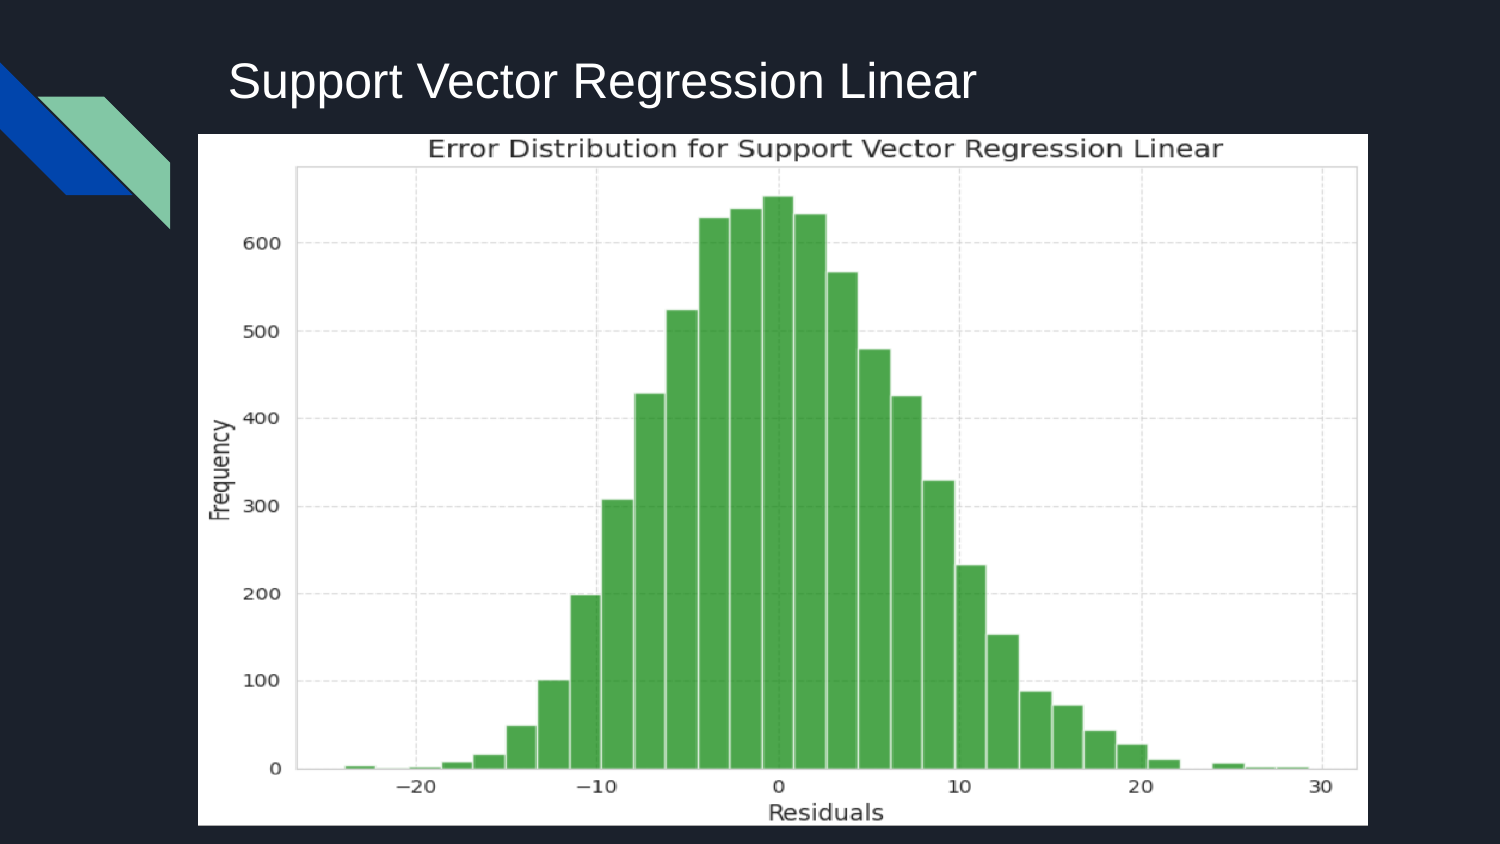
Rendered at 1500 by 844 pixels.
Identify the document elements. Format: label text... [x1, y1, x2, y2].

title Support Vector Regression Linear [212, 33, 1368, 134]
picture [197, 134, 1368, 826]
